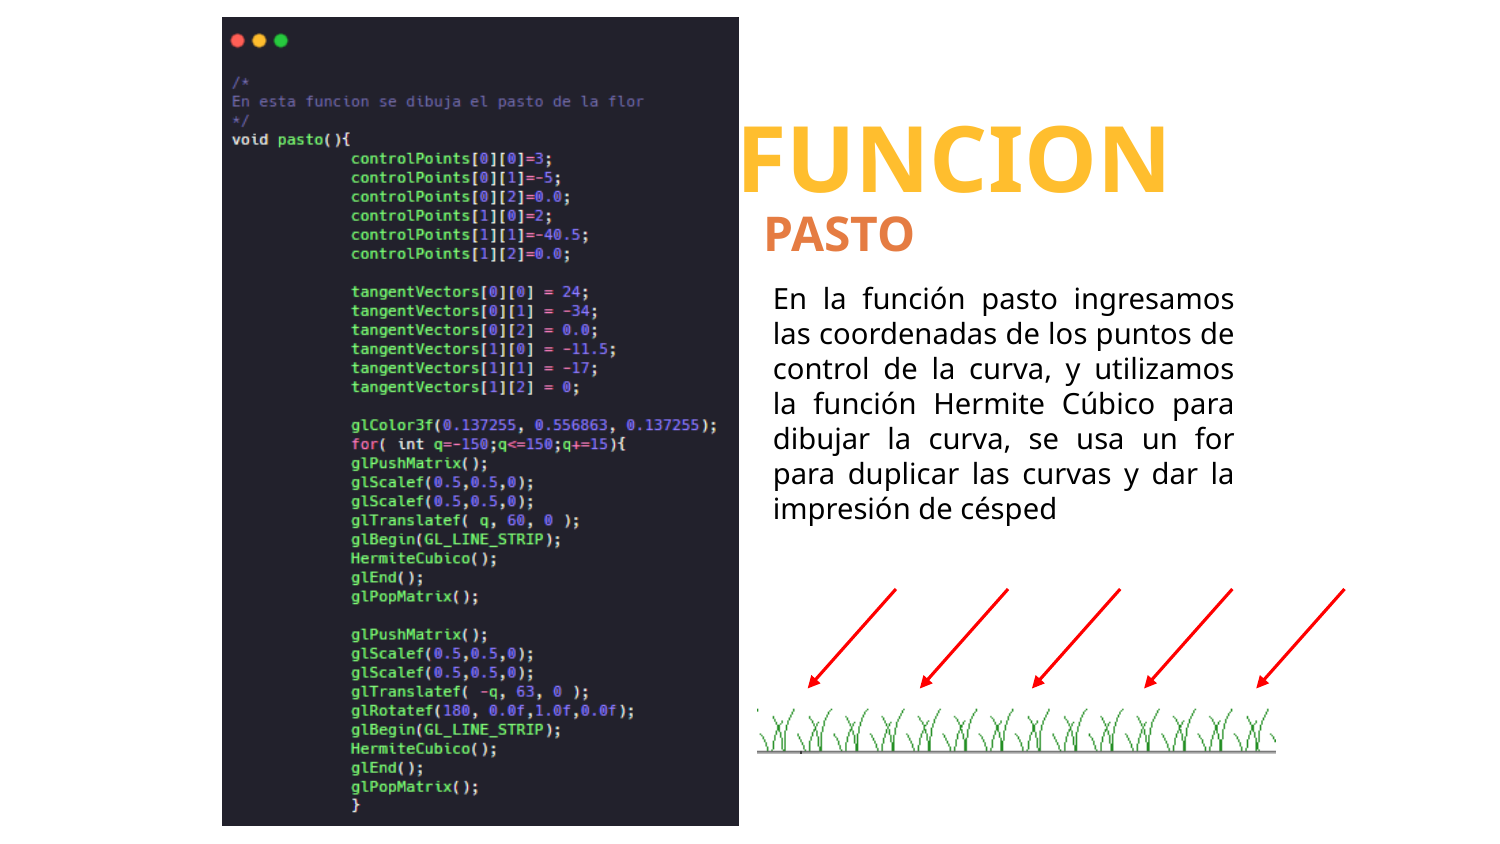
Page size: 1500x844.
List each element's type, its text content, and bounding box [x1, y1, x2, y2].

text_box En la función pasto ingresamos las coordenadas de los puntos de control de la curva, y utilizamos la función Hermite Cúbico para dibujar la curva, se usa un for para duplicar las curvas y dar la impresión de césped [757, 265, 1250, 558]
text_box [807, 588, 897, 689]
picture [221, 17, 739, 827]
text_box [1031, 588, 1121, 689]
picture [757, 602, 1276, 754]
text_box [919, 588, 1009, 689]
title FUNCION [744, 46, 1500, 266]
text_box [1143, 588, 1233, 689]
text_box PASTO [744, 140, 1136, 290]
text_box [1255, 588, 1345, 689]
